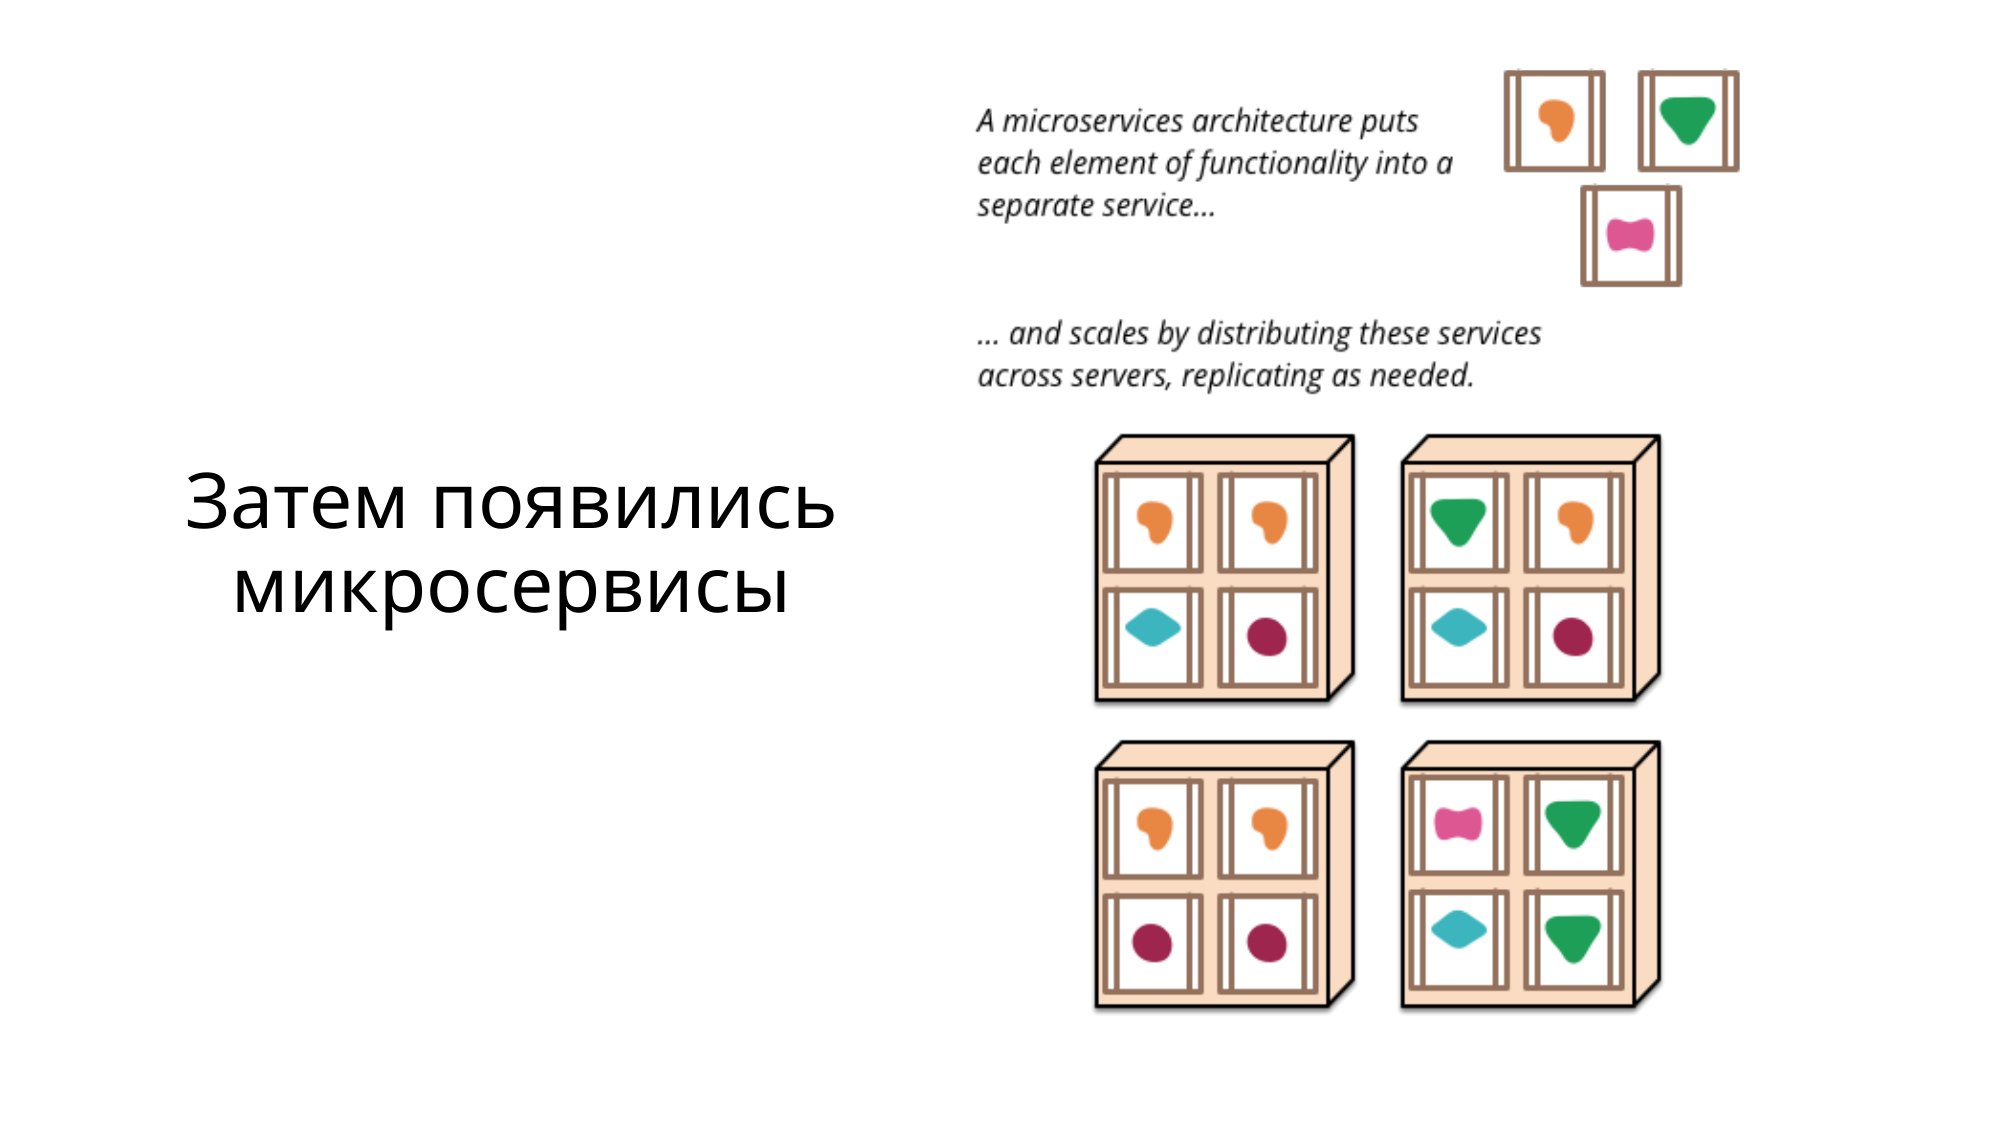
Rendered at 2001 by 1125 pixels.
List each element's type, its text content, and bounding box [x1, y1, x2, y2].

title Затем появились микросервисы [156, 417, 868, 674]
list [925, 48, 1759, 1043]
